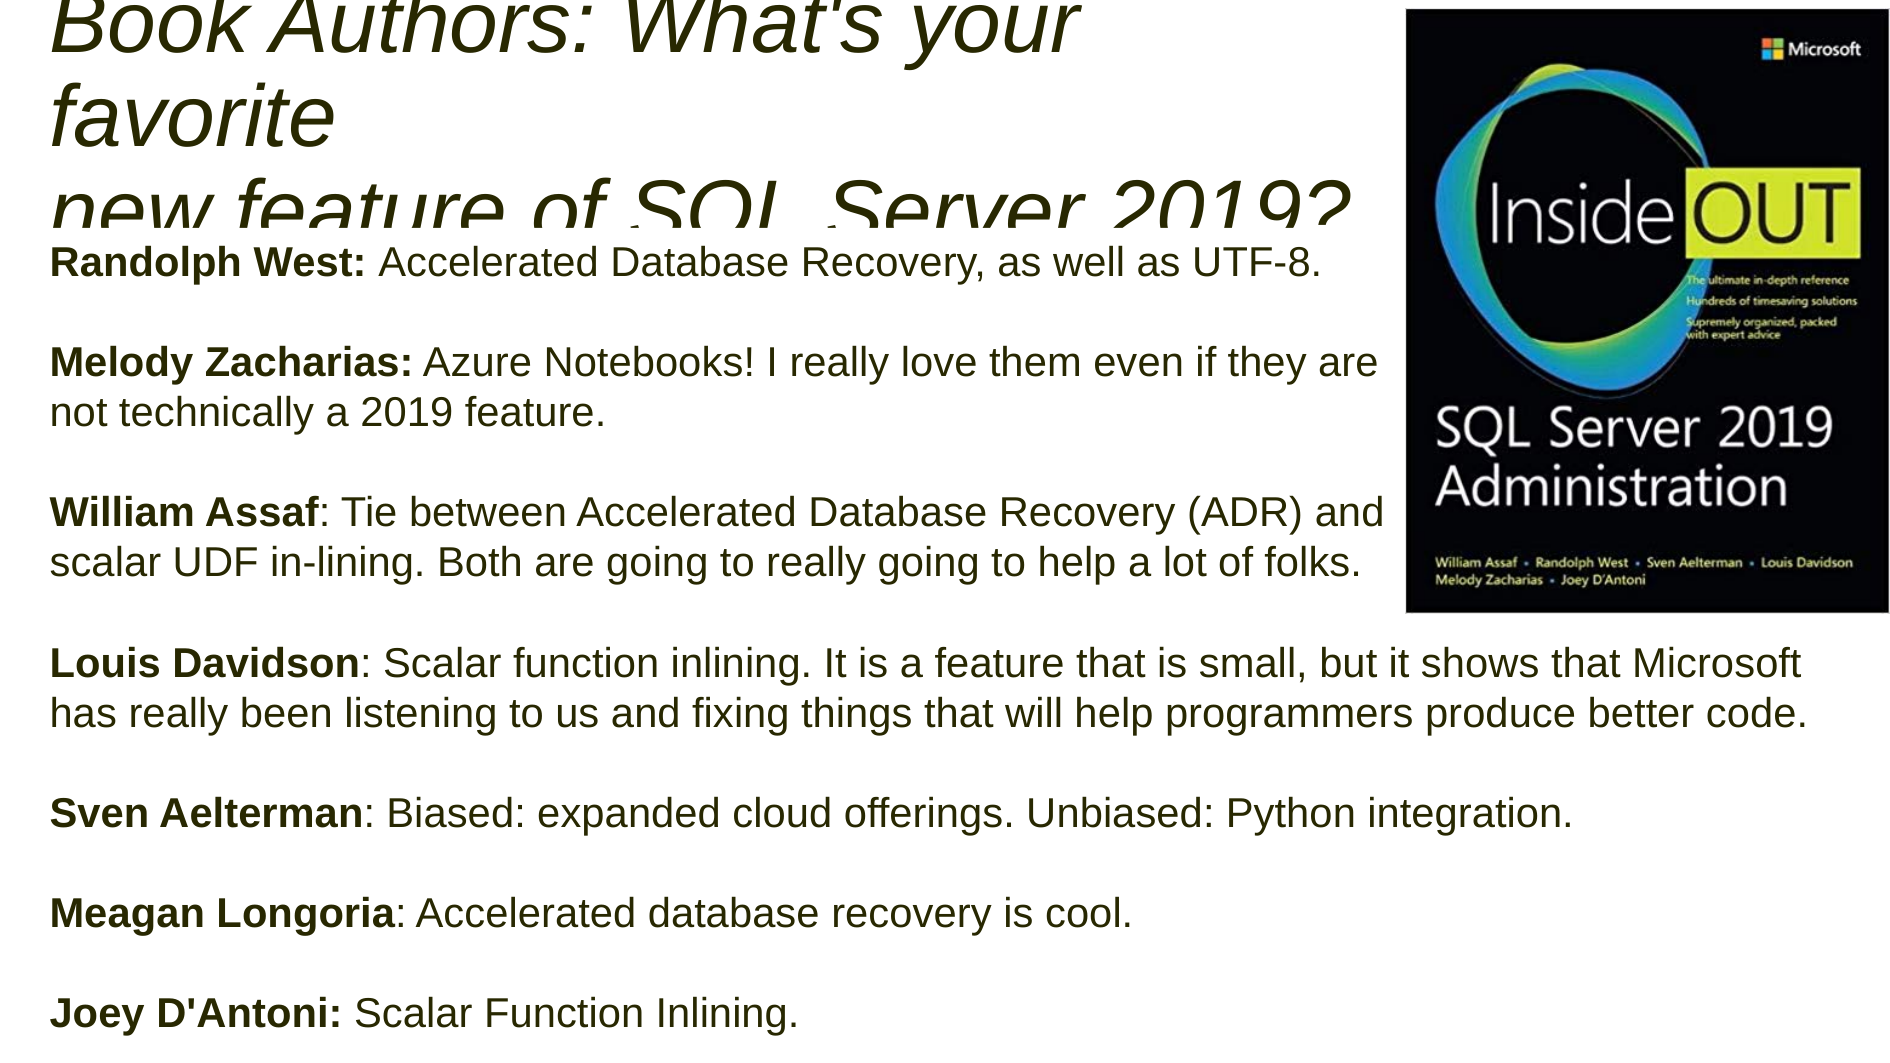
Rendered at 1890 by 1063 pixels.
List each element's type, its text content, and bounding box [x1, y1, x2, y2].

text_box Randolph West: Accelerated Database Recovery, as well as UTF-8. Melody Zacharias: Azure Notebooks! I really love them even if they are not technically a 2019 feature. William Assaf: Tie between Accelerated Database Recovery (ADR) and scalar UDF in-lining. Both are going to really going to help a lot of folks. Louis Davidson: Scalar function inlining. It is a feature that is small, but it shows that Microsoft has really been listening to us and fixing things that will help programmers produce better code. Sven Aelterman: Biased: expanded cloud offerings. Unbiased: Python integration. Meagan Longoria: Accelerated database recovery is cool. Joey D'Antoni: Scalar Function Inlining. [34, 227, 1831, 1043]
picture [1405, 8, 1890, 614]
title Book Authors: What's your favorite new feature of SQL Server 2019? [34, 59, 1405, 178]
